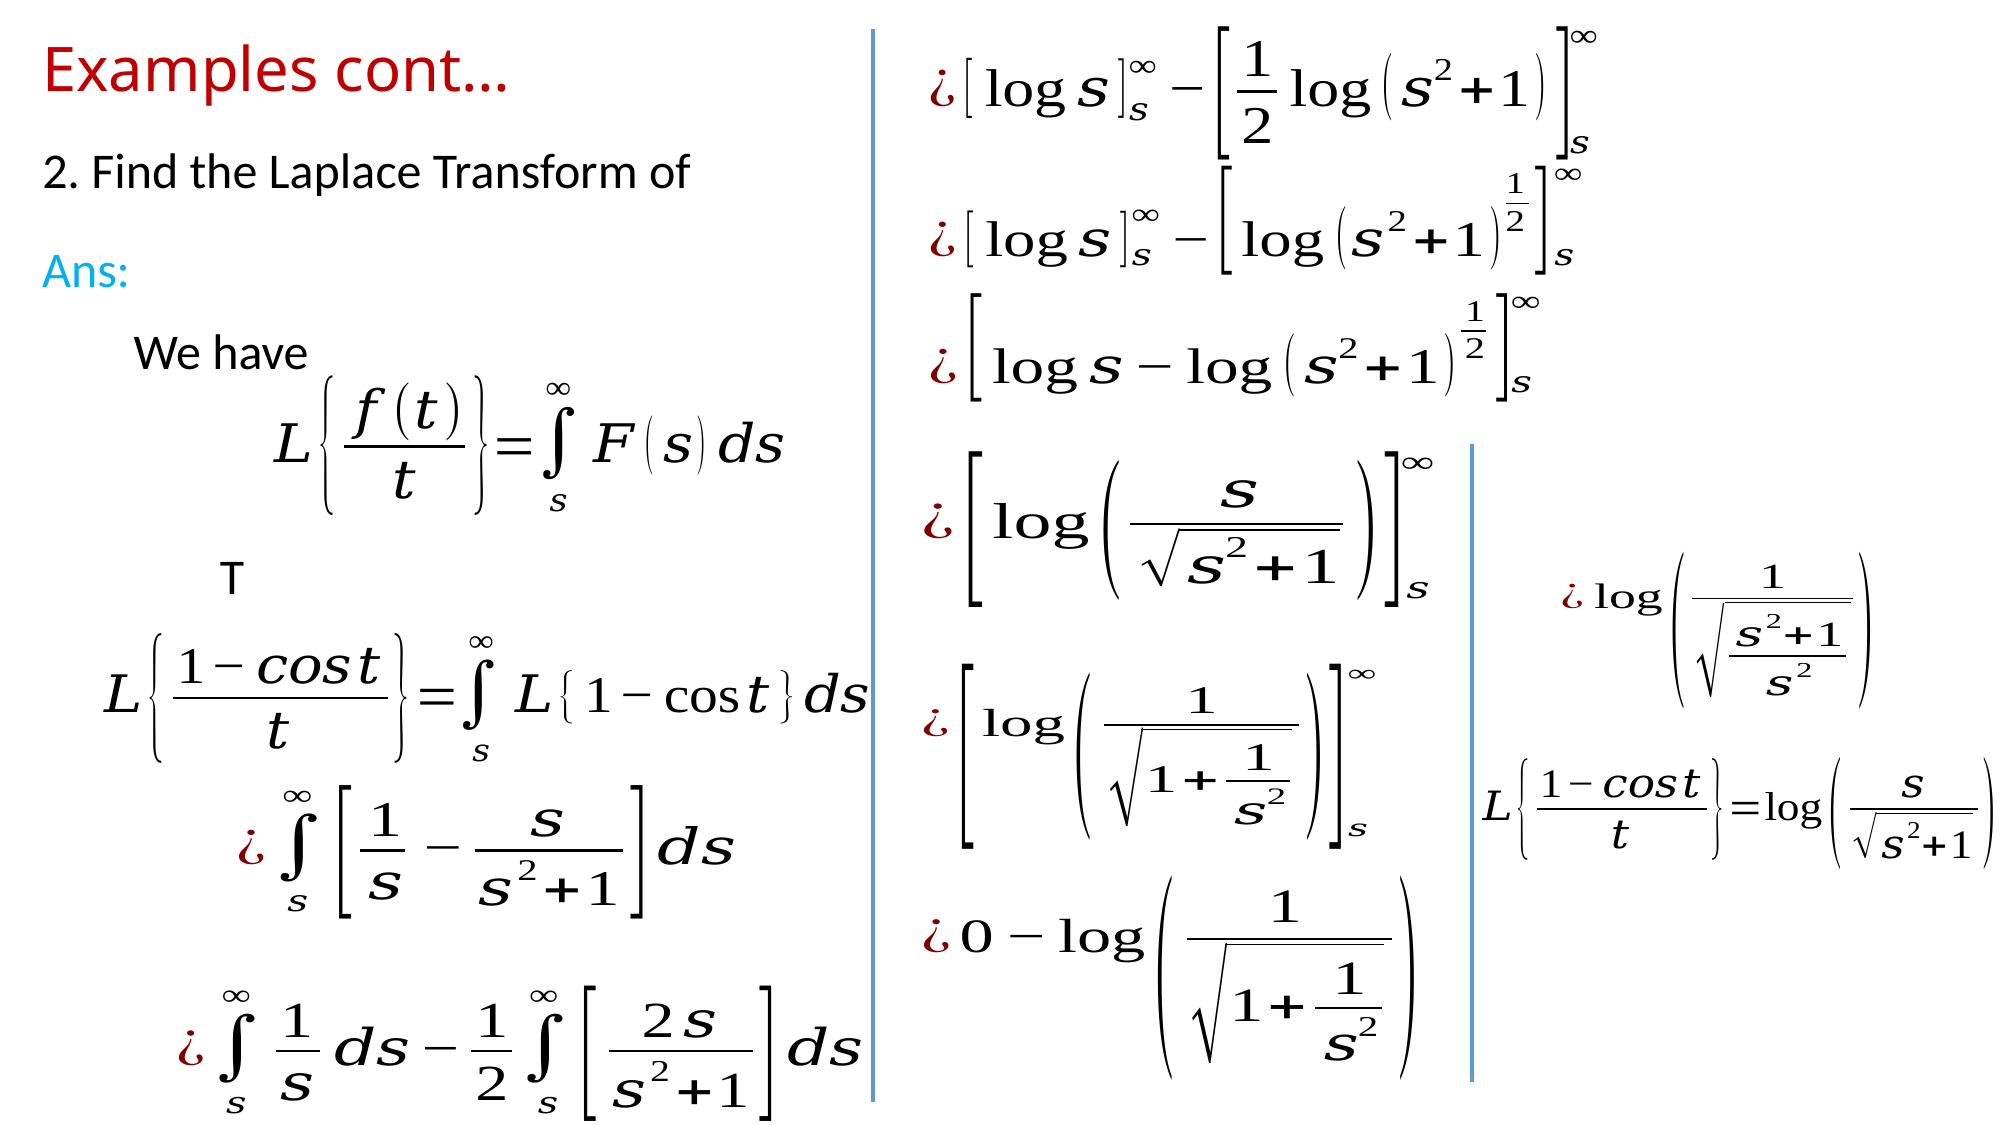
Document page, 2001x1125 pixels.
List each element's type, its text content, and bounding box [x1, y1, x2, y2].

text_box Ans: [27, 230, 339, 306]
title Examples cont… [27, 29, 640, 113]
text_box We have [118, 311, 354, 387]
